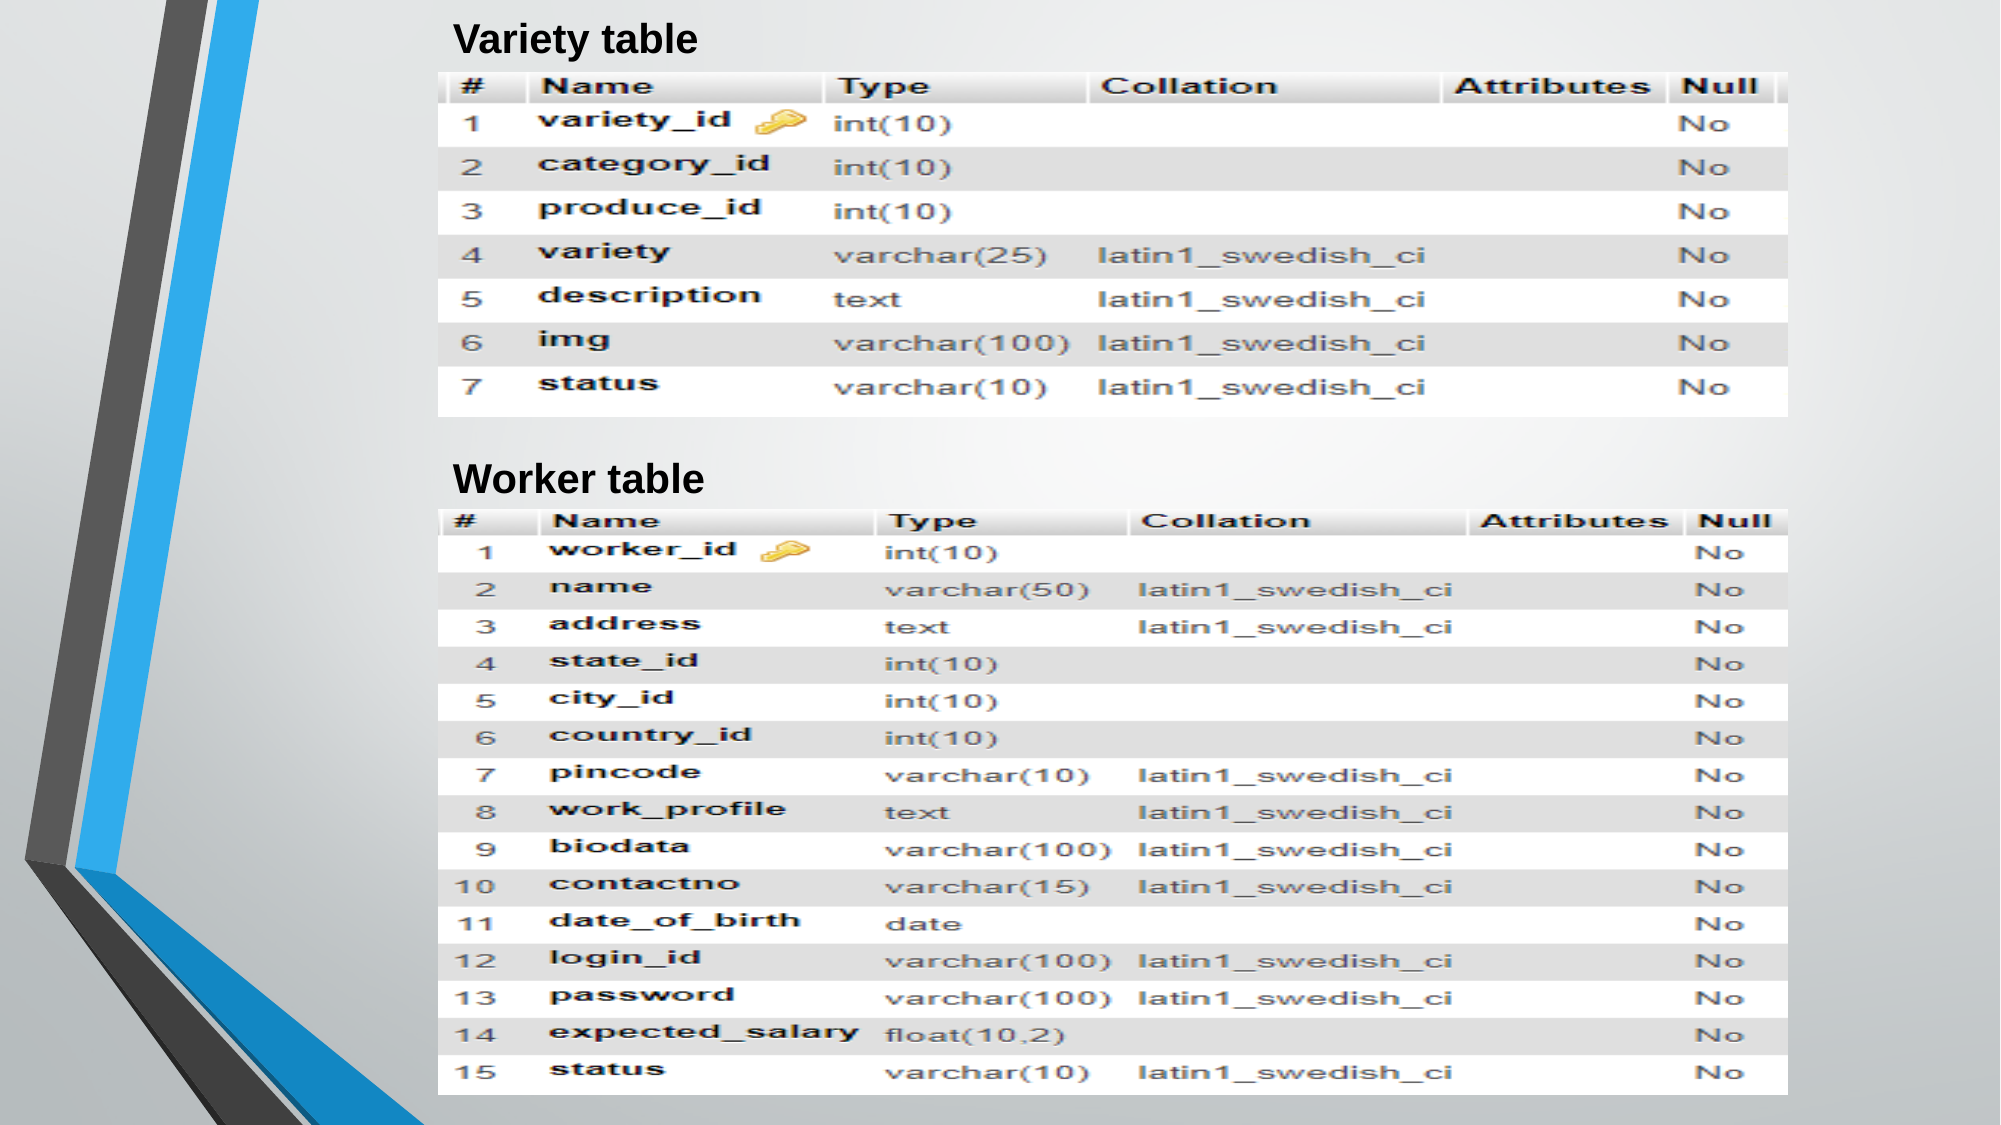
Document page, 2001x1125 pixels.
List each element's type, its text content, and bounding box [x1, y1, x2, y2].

text_box Variety table [438, 4, 786, 70]
picture [437, 509, 1788, 1095]
picture [437, 72, 1788, 417]
text_box Worker table [438, 444, 914, 509]
